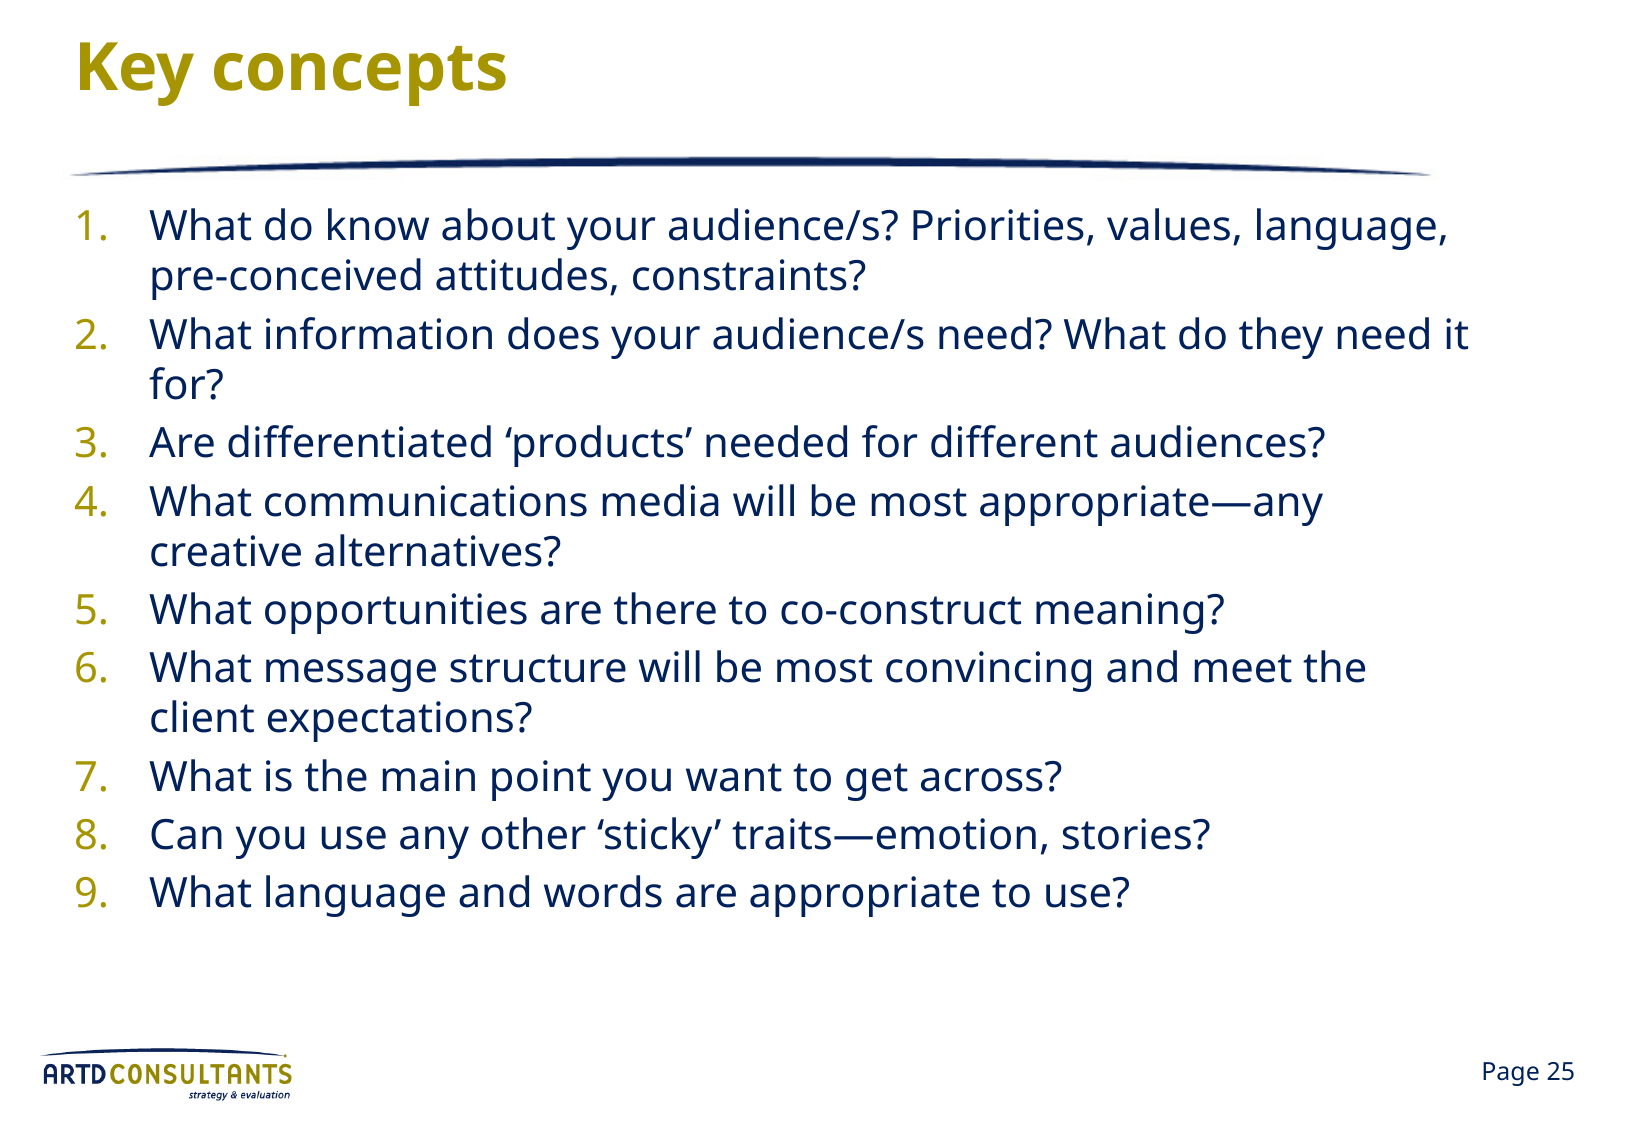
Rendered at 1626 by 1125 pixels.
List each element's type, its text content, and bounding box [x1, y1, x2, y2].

list What do know about your audience/s? Priorities, values, language, pre-conceived attitudes, constraints? What information does your audience/s need? What do they need it for? Are differentiated ‘products’ needed for different audiences? What communications media will be most appropriate—any creative alternatives? What opportunities are there to co-construct meaning? What message structure will be most convincing and meet the client expectations? What is the main point you want to get across? Can you use any other ‘sticky’ traits—emotion, stories? What language and words are appropriate to use? [73, 198, 1482, 977]
title Key concepts [73, 23, 1482, 176]
picture [62, 152, 1446, 188]
picture [27, 1042, 301, 1108]
slide_number Page 25 [1210, 1042, 1591, 1103]
